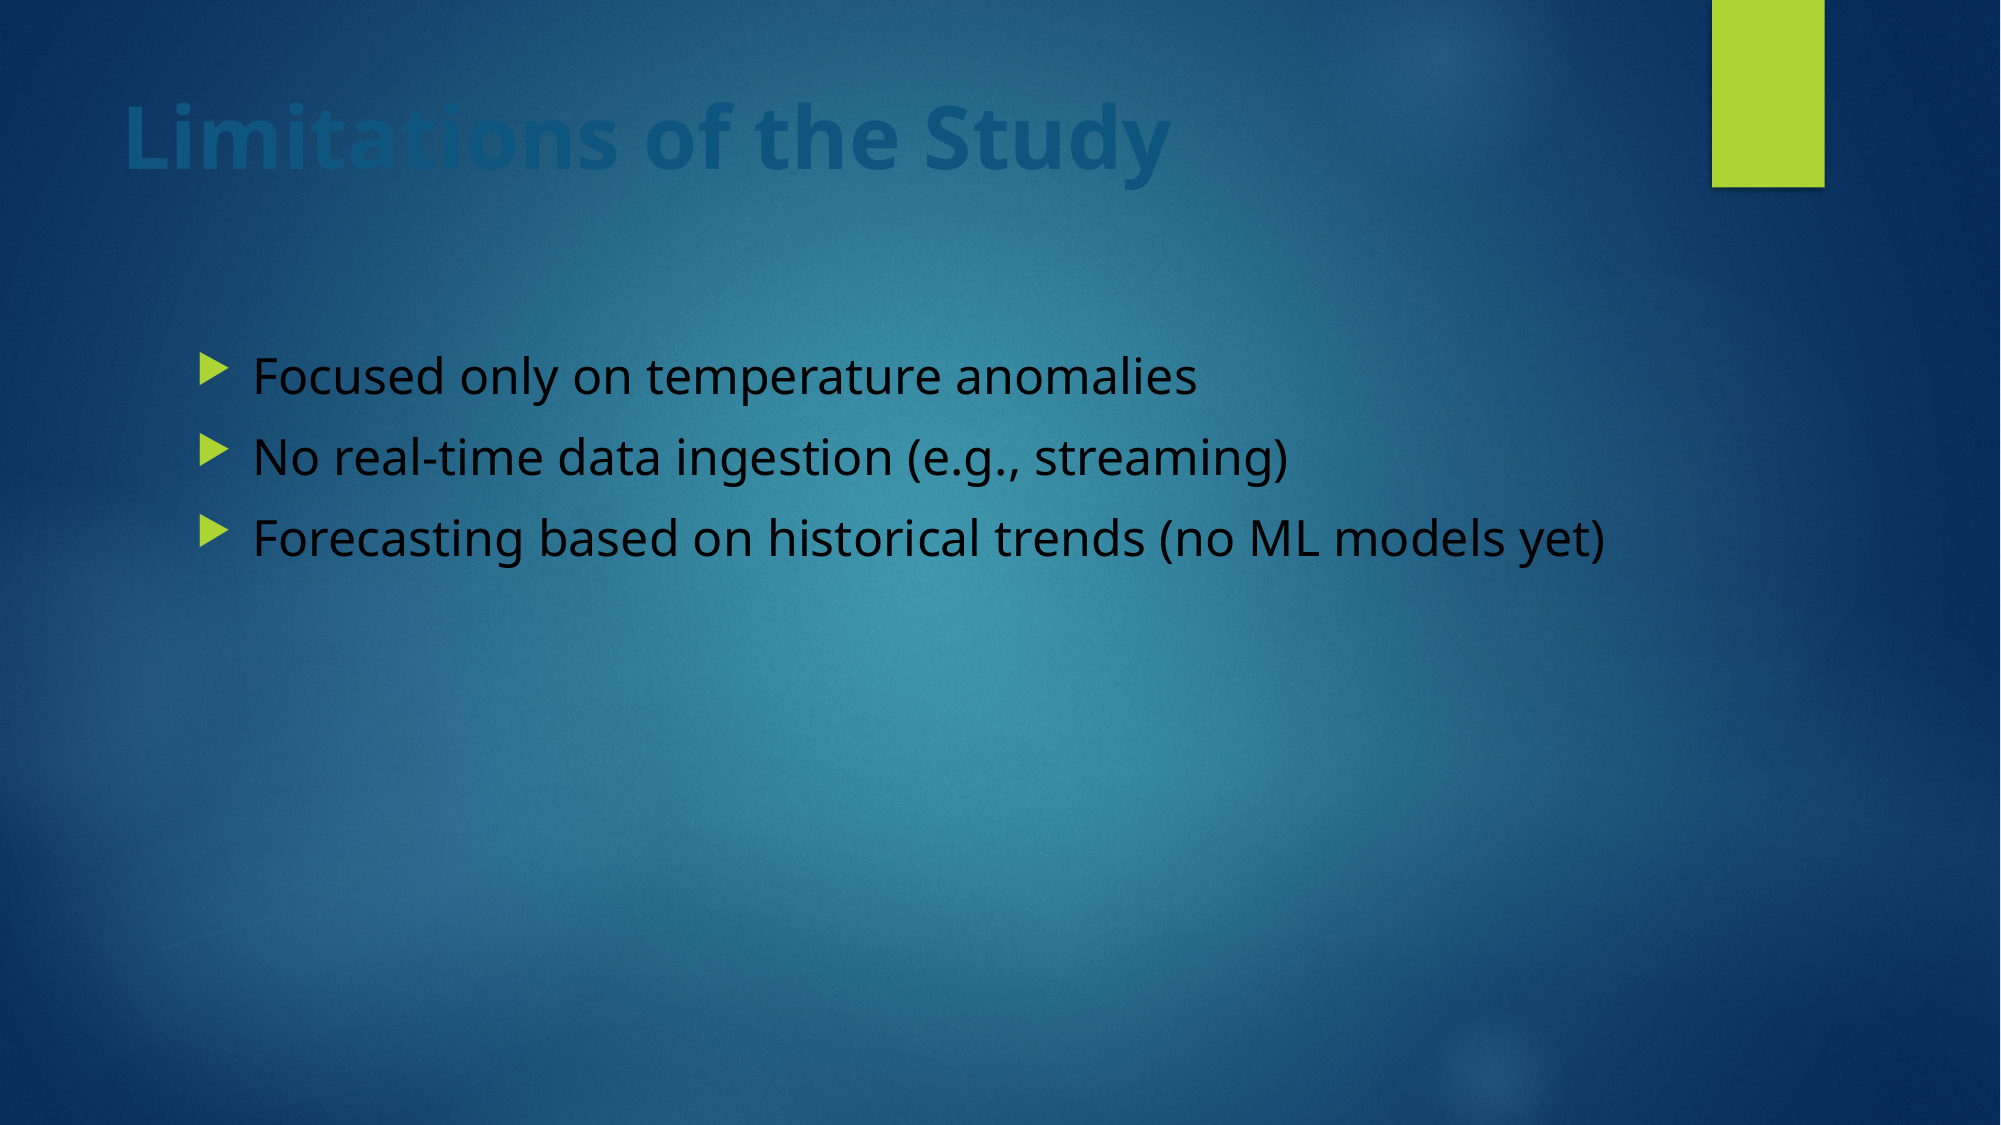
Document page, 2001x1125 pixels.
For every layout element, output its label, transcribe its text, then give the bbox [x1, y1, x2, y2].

title Limitations of the Study [106, 74, 1649, 304]
picture [0, 0, 2001, 1125]
list Focused only on temperature anomalies No real-time data ingestion (e.g., streaming) Forecasting based on historical trends (no ML models yet) [181, 336, 1649, 1025]
